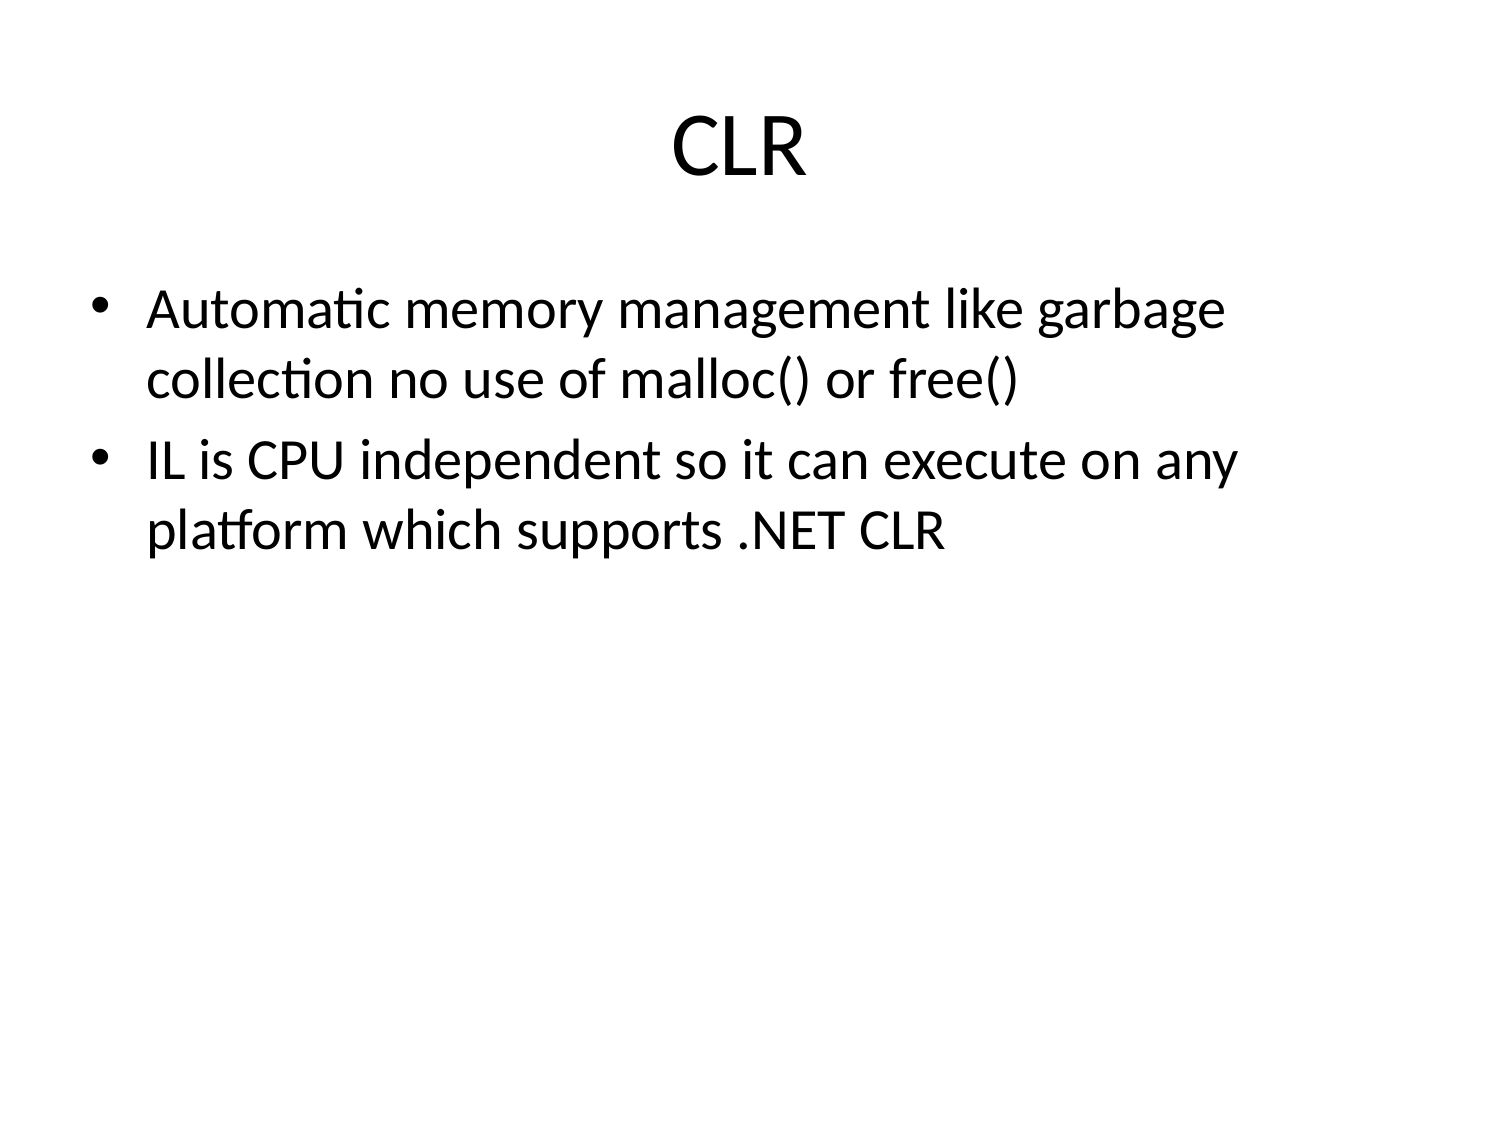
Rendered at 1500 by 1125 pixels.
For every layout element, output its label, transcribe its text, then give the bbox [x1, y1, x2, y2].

list Automatic memory management like garbage collection no use of malloc() or free() IL is CPU independent so it can execute on any platform which supports .NET CLR [75, 262, 1425, 1005]
title CLR [75, 45, 1425, 233]
